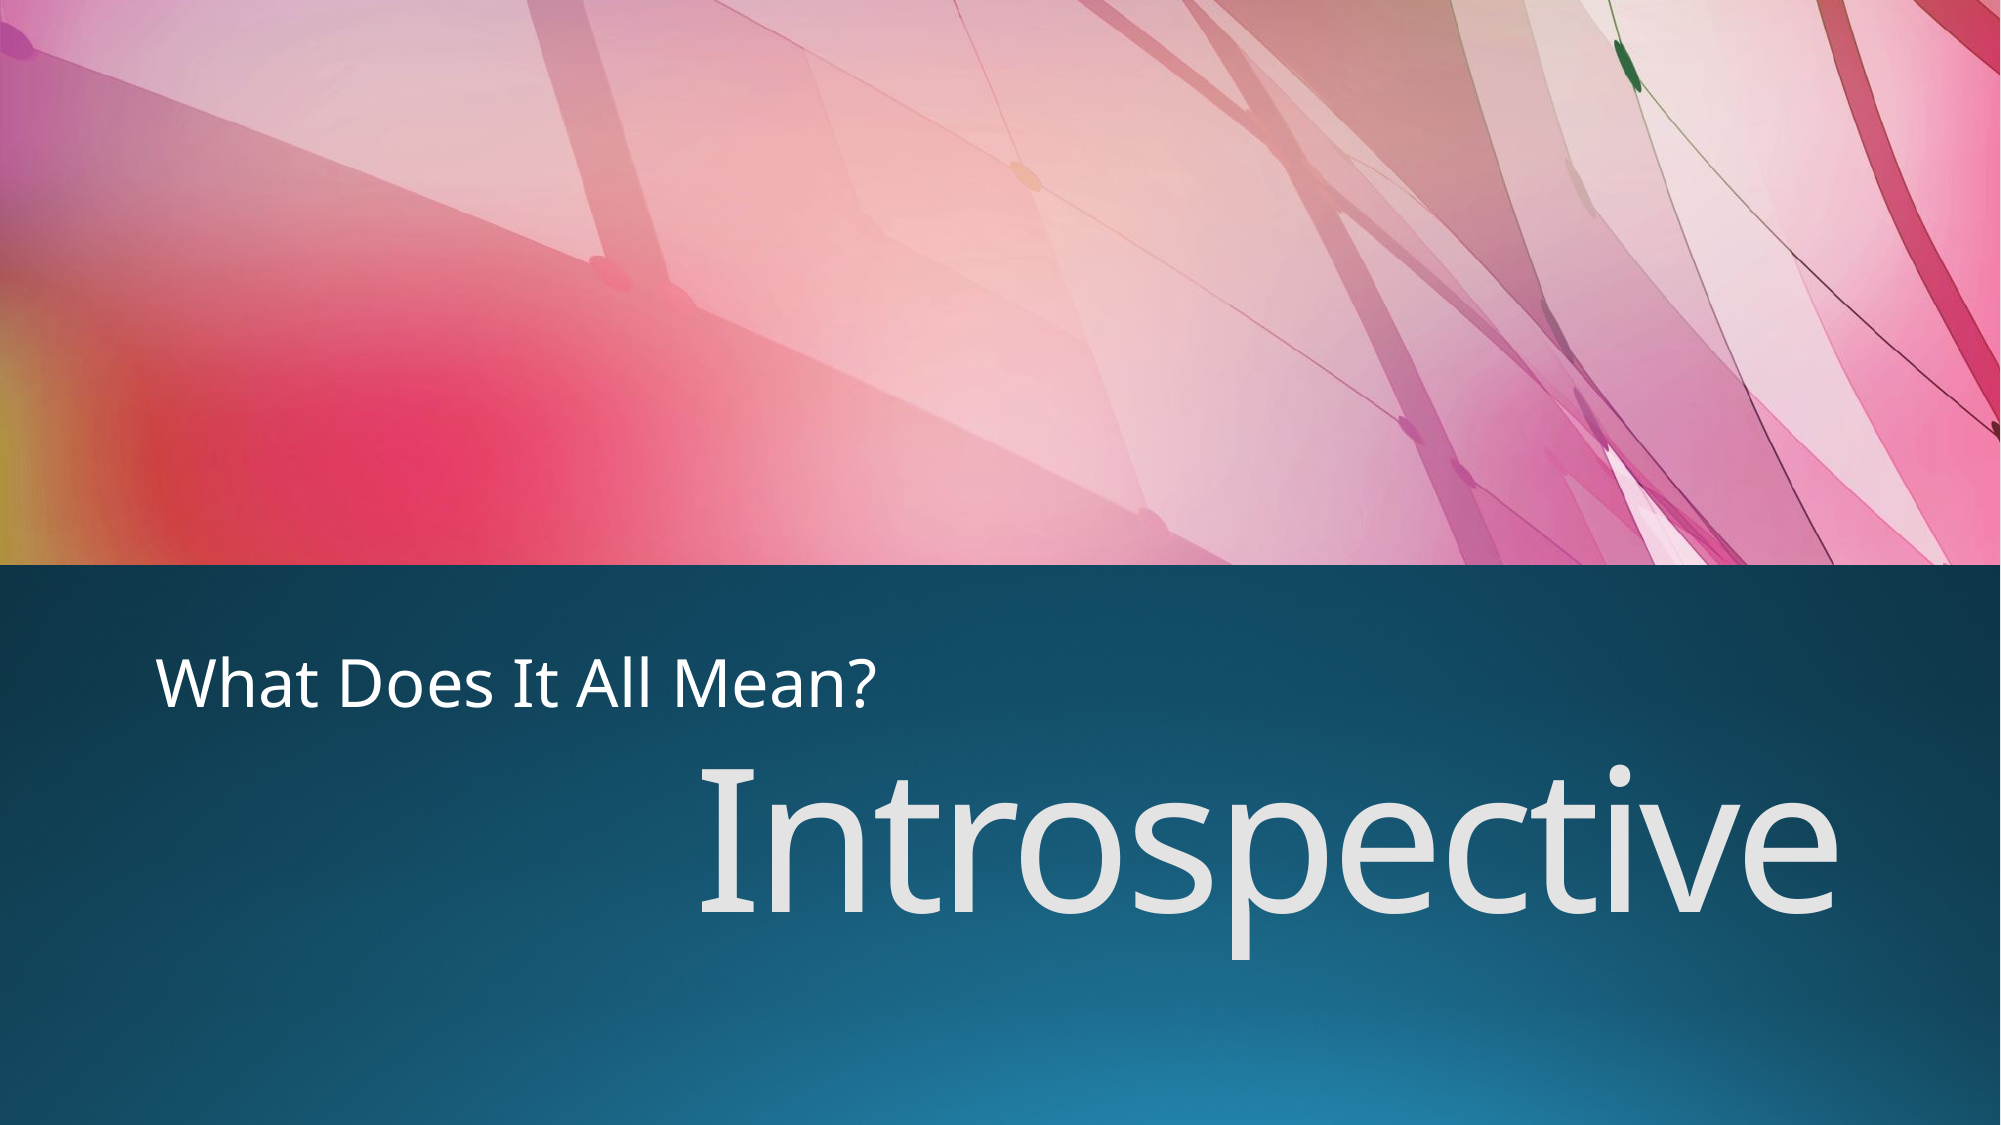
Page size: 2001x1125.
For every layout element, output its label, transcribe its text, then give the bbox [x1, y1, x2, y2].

picture [0, 0, 2001, 1125]
title Introspective [362, 732, 1863, 1002]
subtitle What Does It All Mean? [140, 605, 1641, 730]
